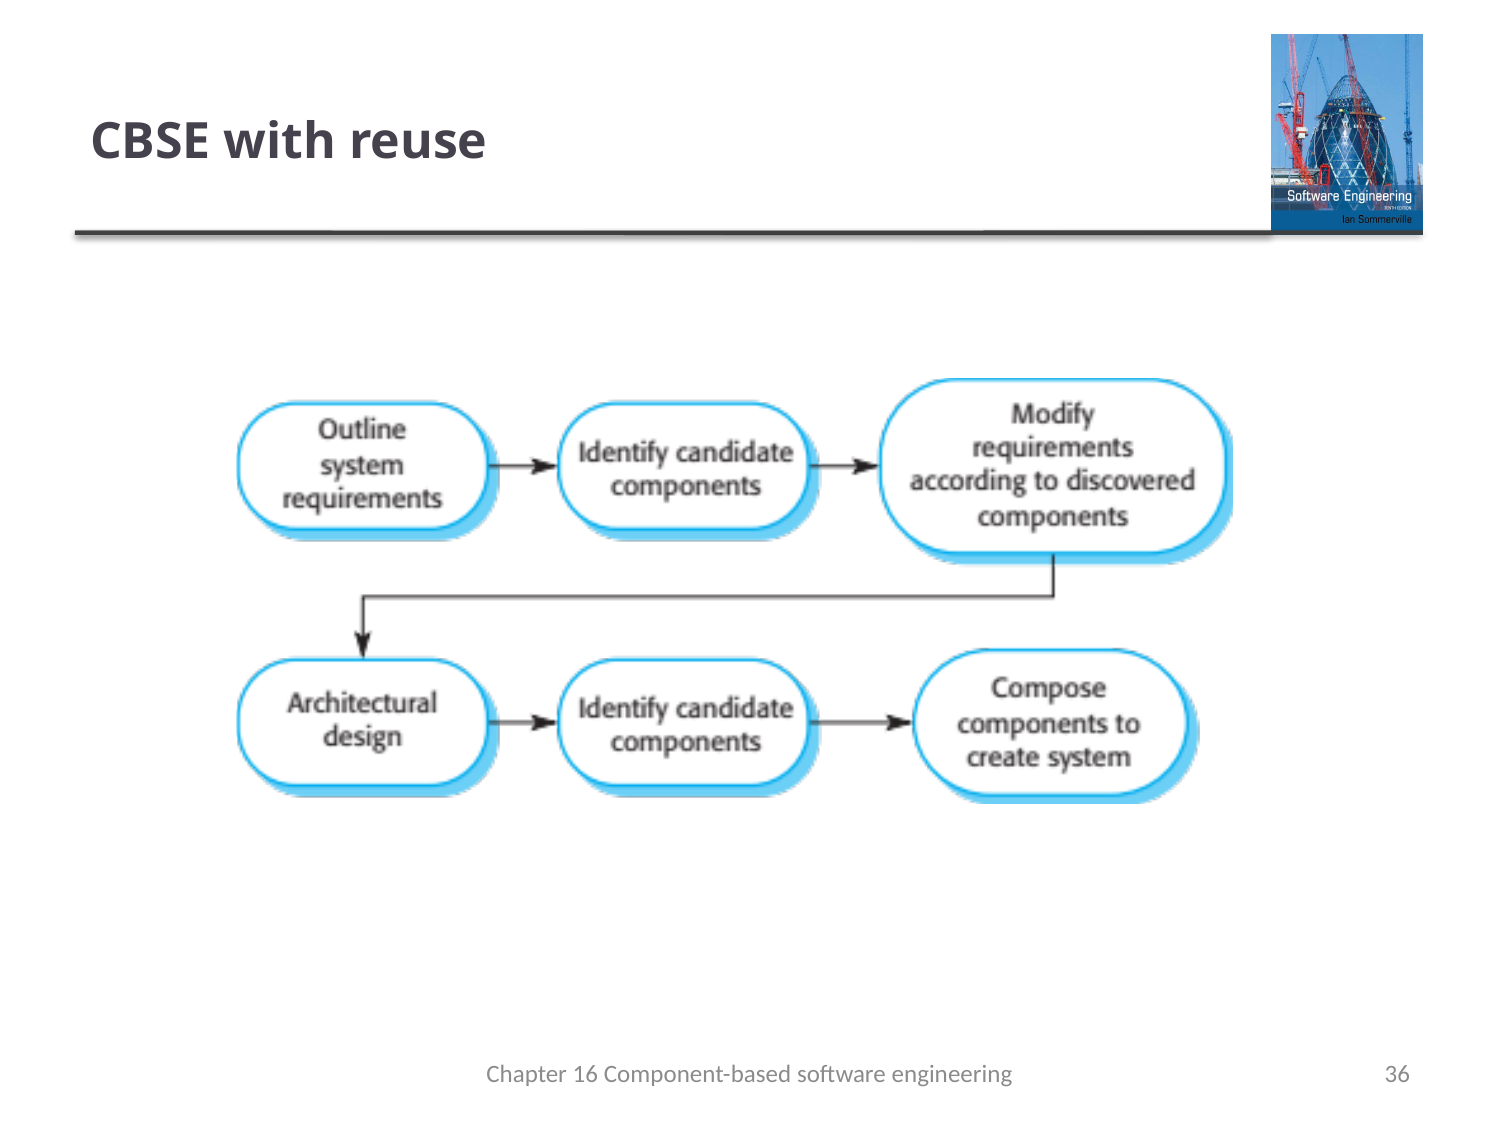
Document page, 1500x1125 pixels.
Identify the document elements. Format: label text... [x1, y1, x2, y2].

title CBSE with reuse [74, 44, 1272, 233]
slide_number 36 [1074, 1042, 1425, 1103]
picture [1271, 34, 1423, 230]
footer Chapter 16 Component-based software engineering [425, 1042, 1074, 1103]
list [236, 316, 1234, 866]
